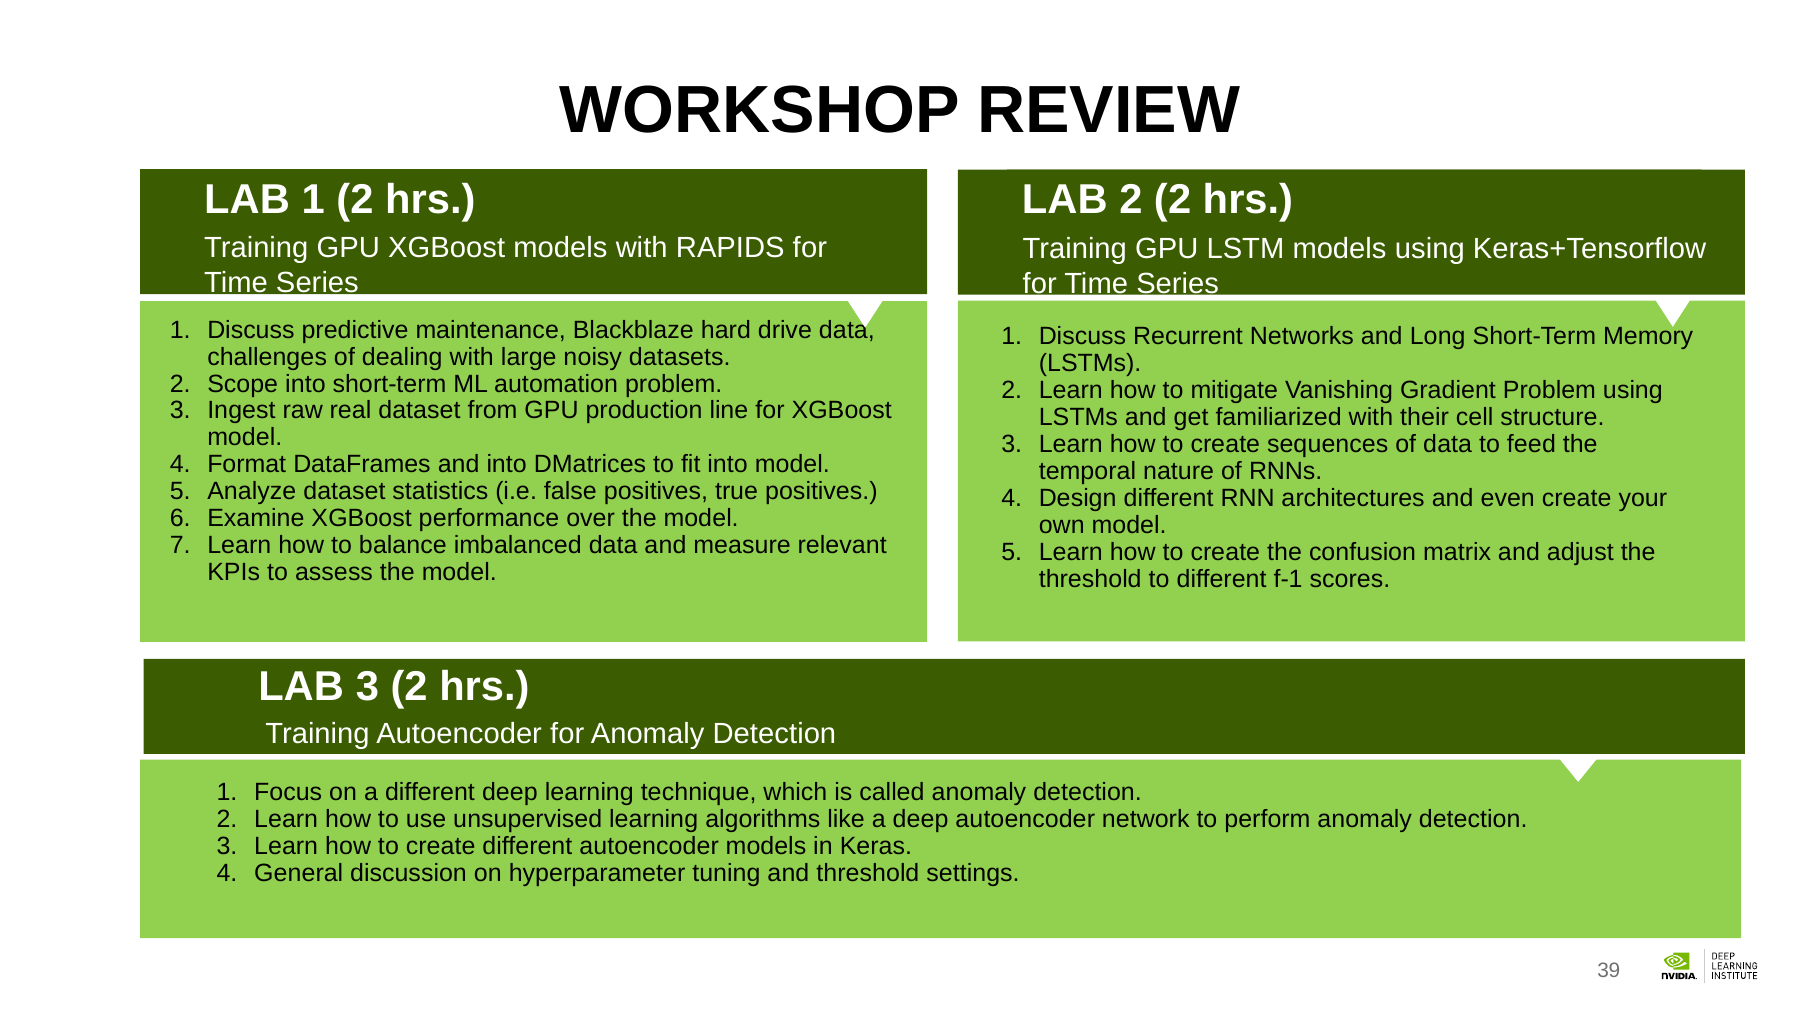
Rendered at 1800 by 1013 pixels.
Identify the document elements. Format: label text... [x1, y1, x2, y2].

title workshop REVIEW [81, 57, 1719, 156]
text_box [139, 168, 928, 295]
slide_number 39 [1230, 950, 1636, 997]
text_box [957, 169, 1746, 295]
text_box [957, 301, 1746, 642]
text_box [139, 302, 928, 643]
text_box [139, 658, 1746, 939]
